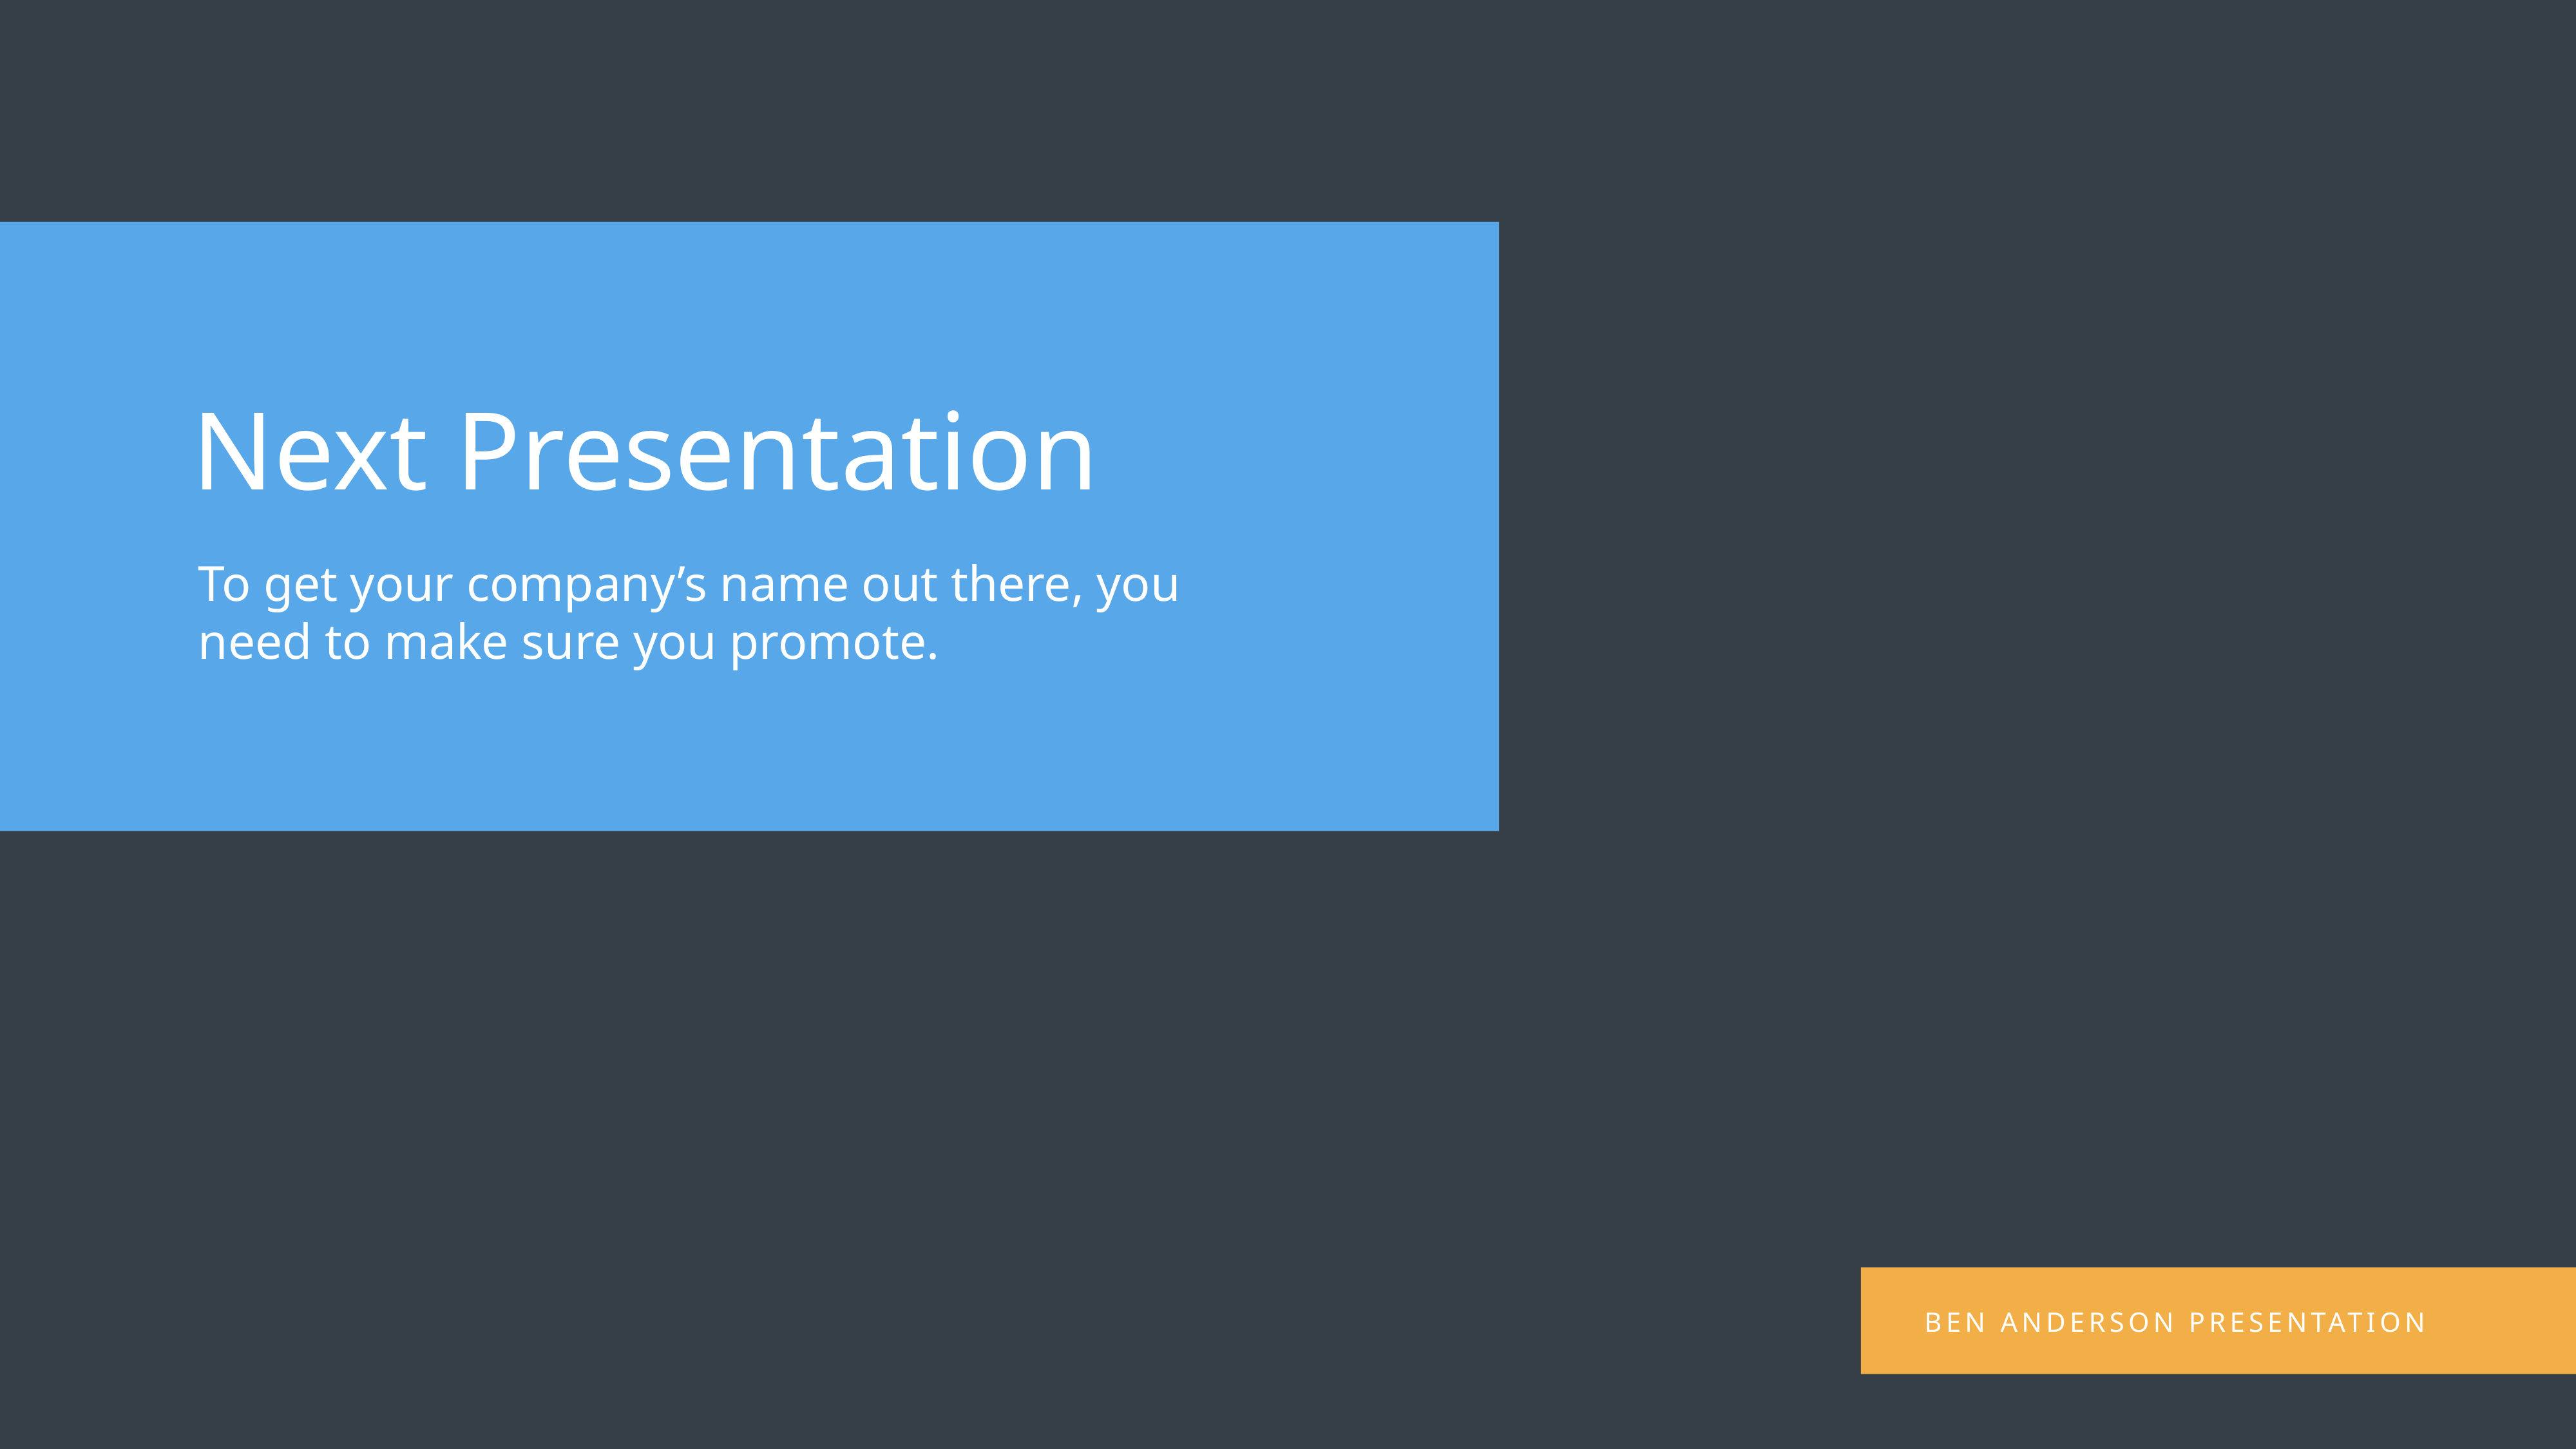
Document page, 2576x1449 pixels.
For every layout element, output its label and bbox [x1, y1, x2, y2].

text_box [183, 377, 1317, 676]
picture [0, 0, 2576, 1449]
